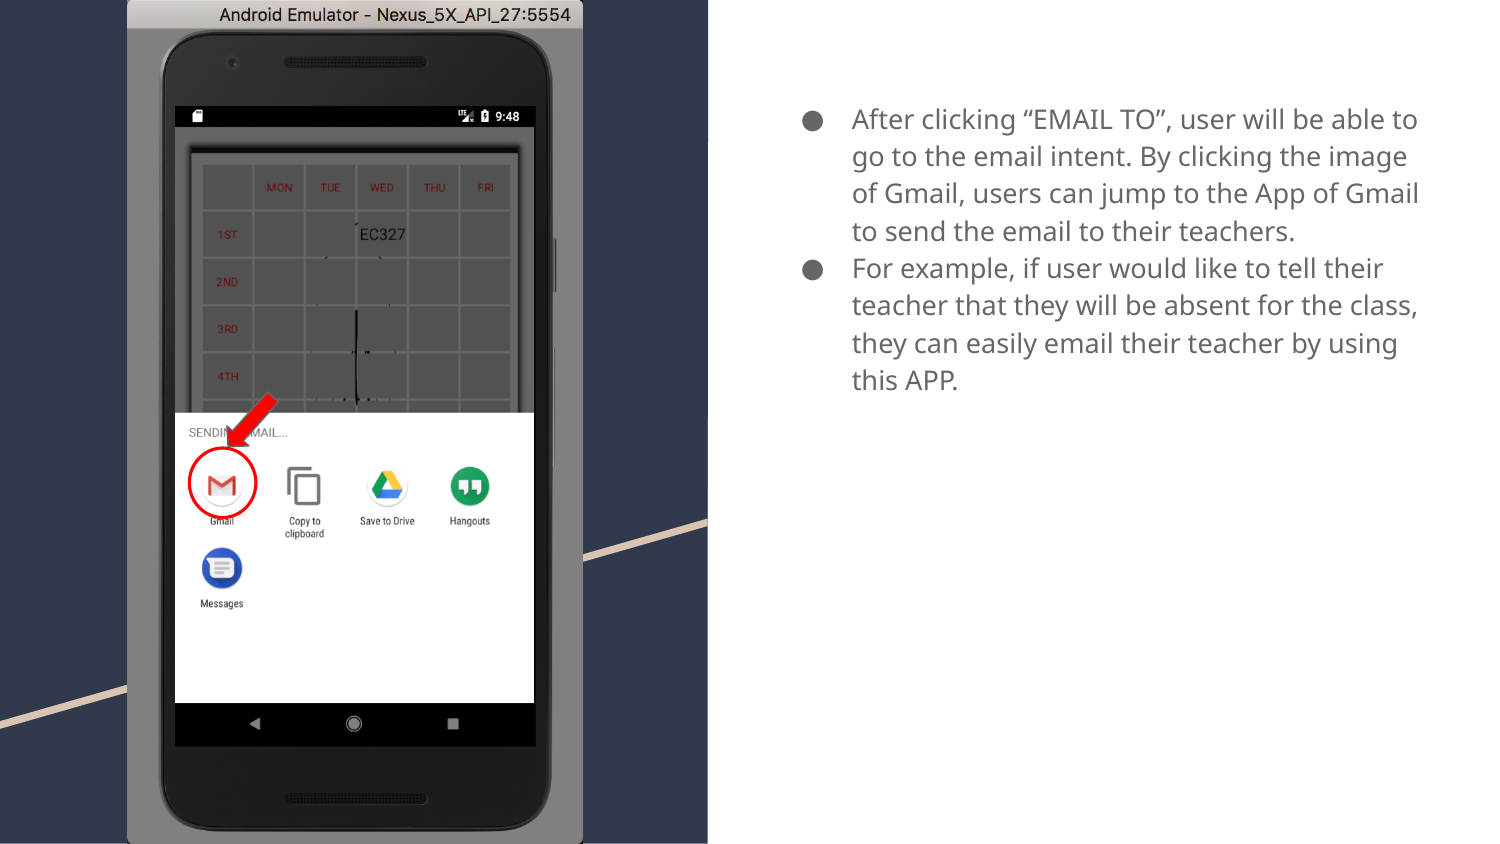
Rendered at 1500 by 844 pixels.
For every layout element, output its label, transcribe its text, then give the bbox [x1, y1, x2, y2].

picture [126, 0, 584, 844]
list After clicking “EMAIL TO”, user will be able to go to the email intent. By clicking the image of Gmail, users can jump to the App of Gmail to send the email to their teachers. For example, if user would like to tell their teacher that they will be absent for the class, they can easily email their teacher by using this APP. [761, 82, 1446, 755]
